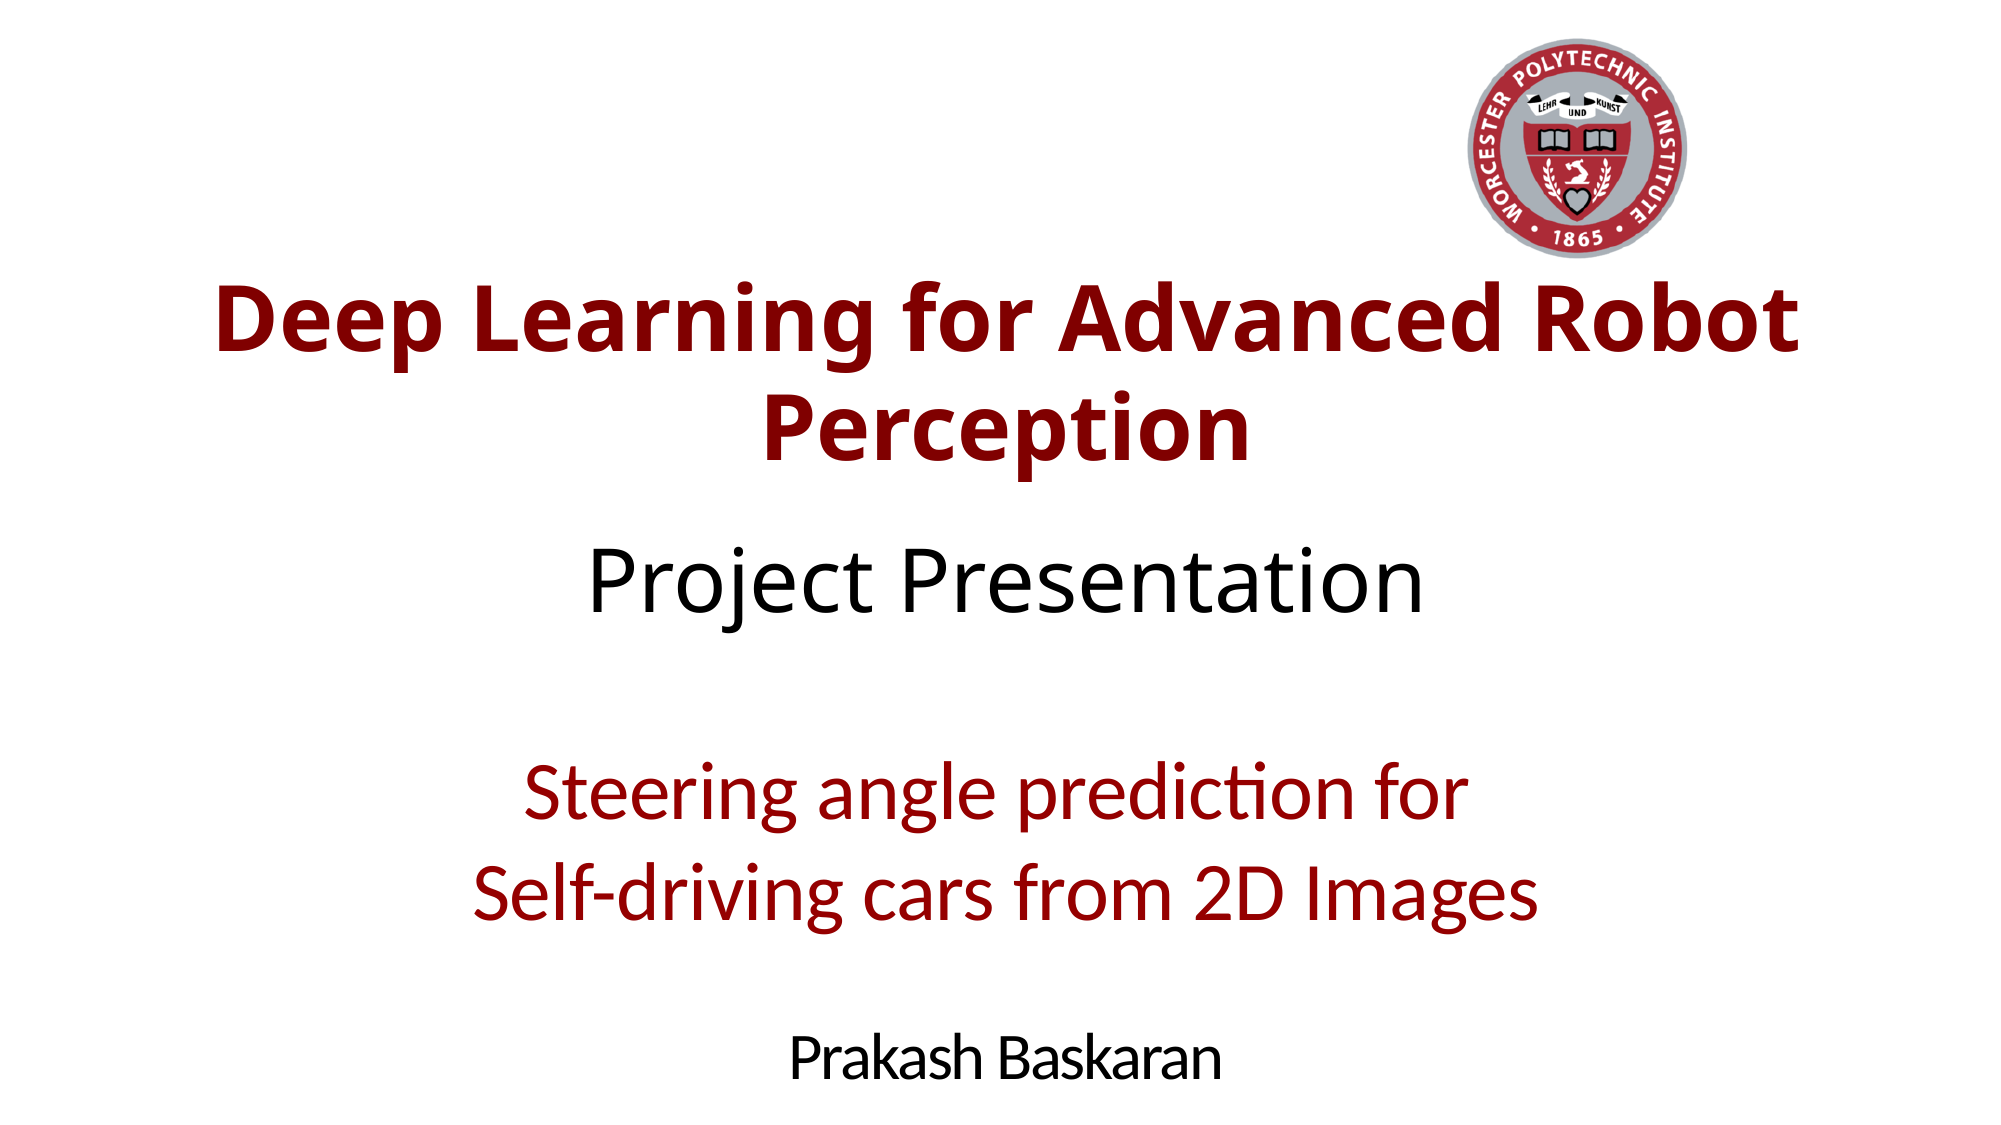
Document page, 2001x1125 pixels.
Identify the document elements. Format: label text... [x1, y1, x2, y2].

text_box Deep Learning for Advanced Robot Perception Project Presentation Steering angle prediction for Self-driving cars from 2D Images Prakash Baskaran [76, 259, 1937, 1093]
picture [1465, 37, 1688, 260]
